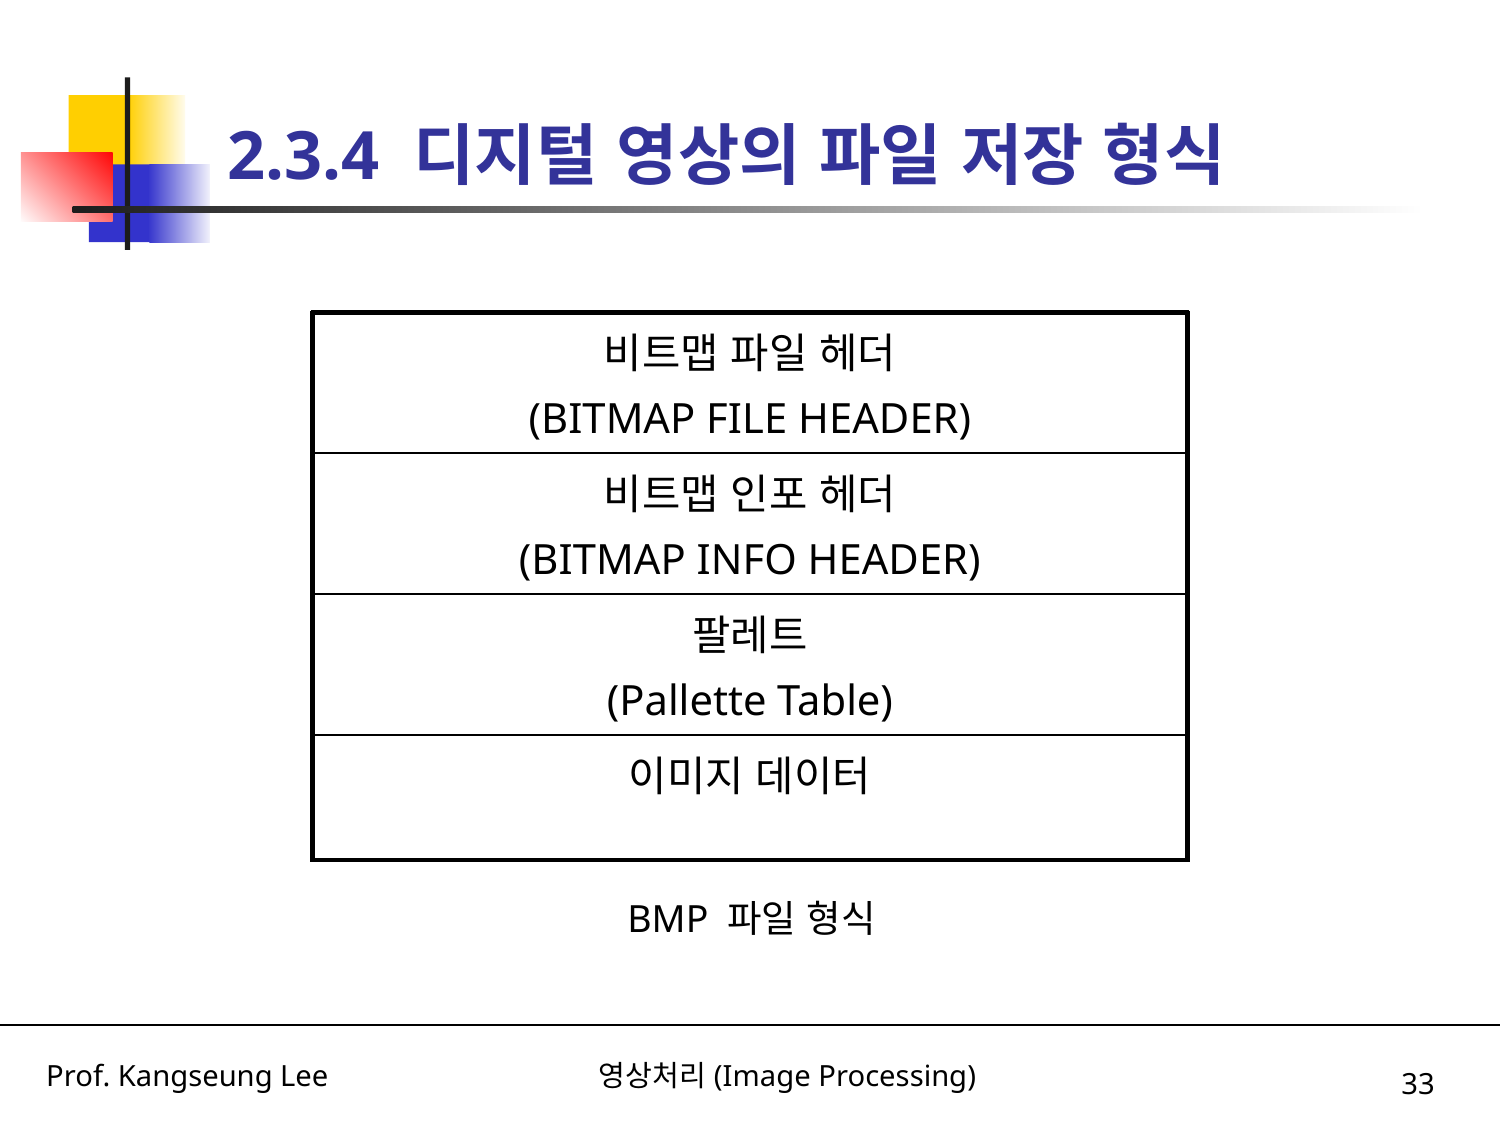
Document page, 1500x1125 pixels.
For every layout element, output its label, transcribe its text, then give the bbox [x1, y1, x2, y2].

text_box BMP 파일 형식 [612, 887, 938, 948]
title 2.3.4 디지털 영상의 파일 저장 형식 [212, 62, 1338, 200]
table_header 비트맵 파일 헤더 (BITMAP FILE HEADER) [315, 315, 1185, 452]
table_cell 이미지 데이터 [315, 736, 1185, 858]
footer Prof. Kangseung Lee [0, 1050, 488, 1100]
slide_number 33 [1137, 1037, 1450, 1113]
table_cell 팔레트 (Pallette Table) [315, 595, 1185, 734]
table_cell 비트맵 인포 헤더 (BITMAP INFO HEADER) [315, 454, 1185, 593]
